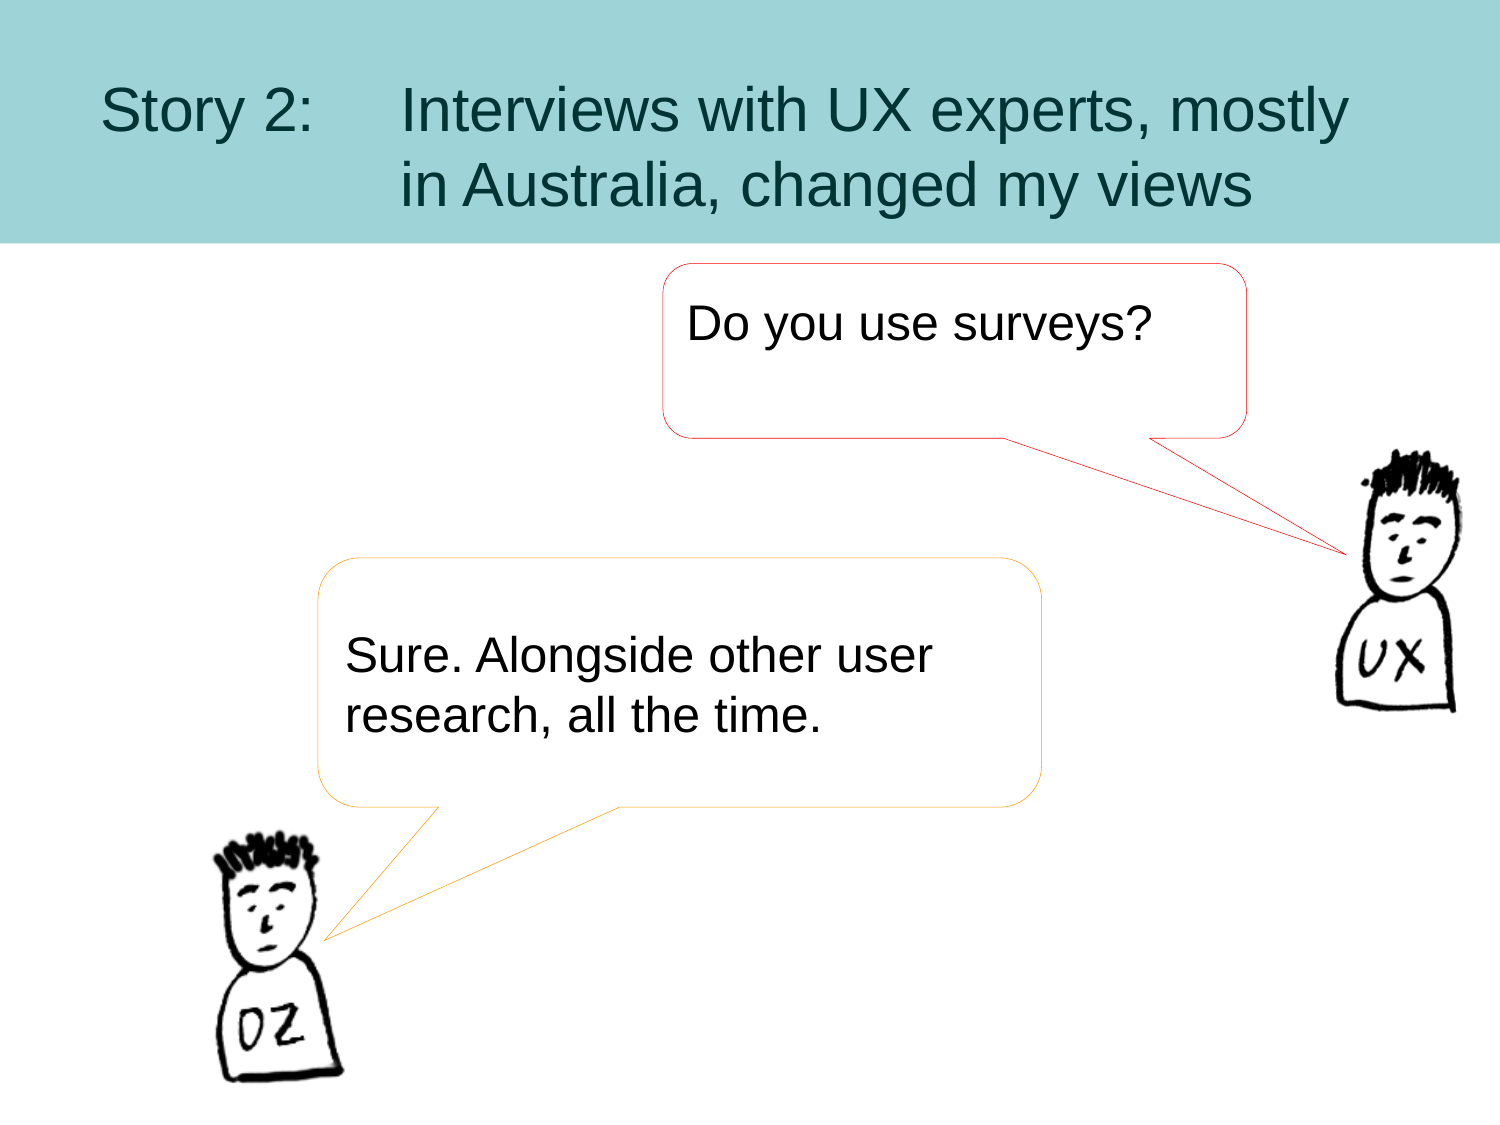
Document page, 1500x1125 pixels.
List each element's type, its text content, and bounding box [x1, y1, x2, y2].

picture [1333, 447, 1463, 714]
text_box Sure. Alongside other user research, all the time. [315, 555, 1044, 929]
title Story 2: Interviews with UX experts, mostly in Australia, changed my views [100, 30, 1463, 219]
picture [177, 806, 352, 1094]
text_box Do you use surveys? [660, 261, 1328, 551]
